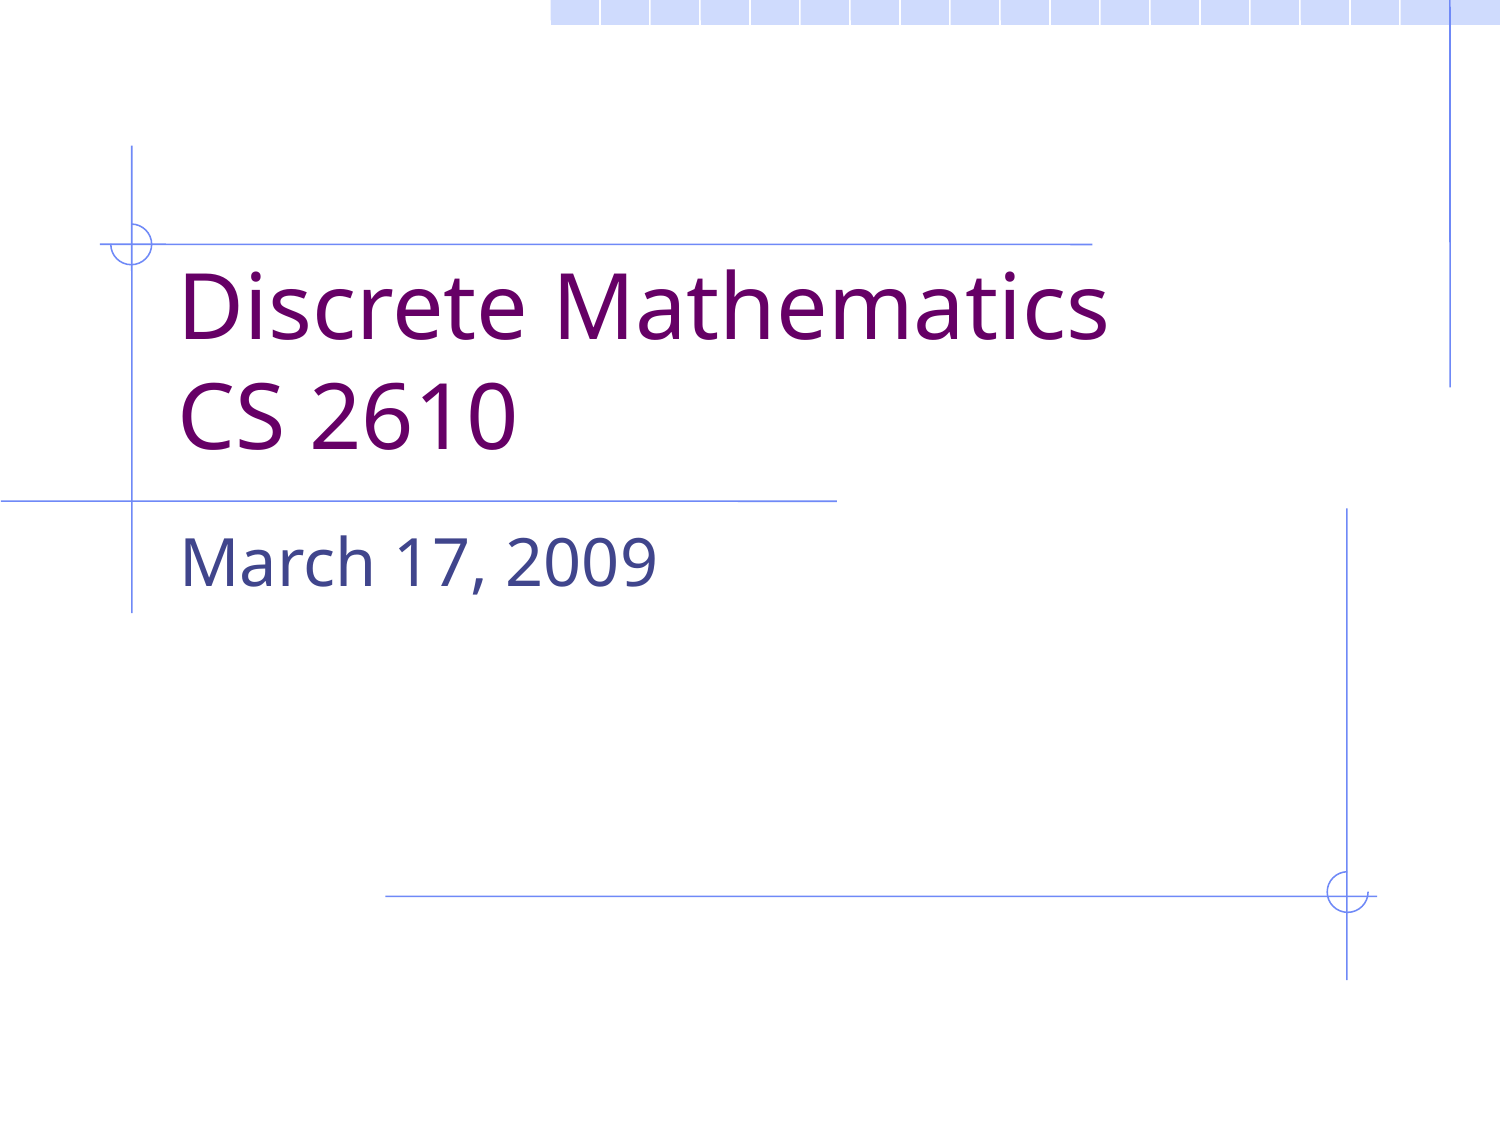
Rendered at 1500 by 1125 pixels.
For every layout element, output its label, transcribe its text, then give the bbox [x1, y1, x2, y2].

title Discrete Mathematics CS 2610 [162, 287, 1438, 476]
text_box March 17, 2009 [164, 512, 674, 608]
